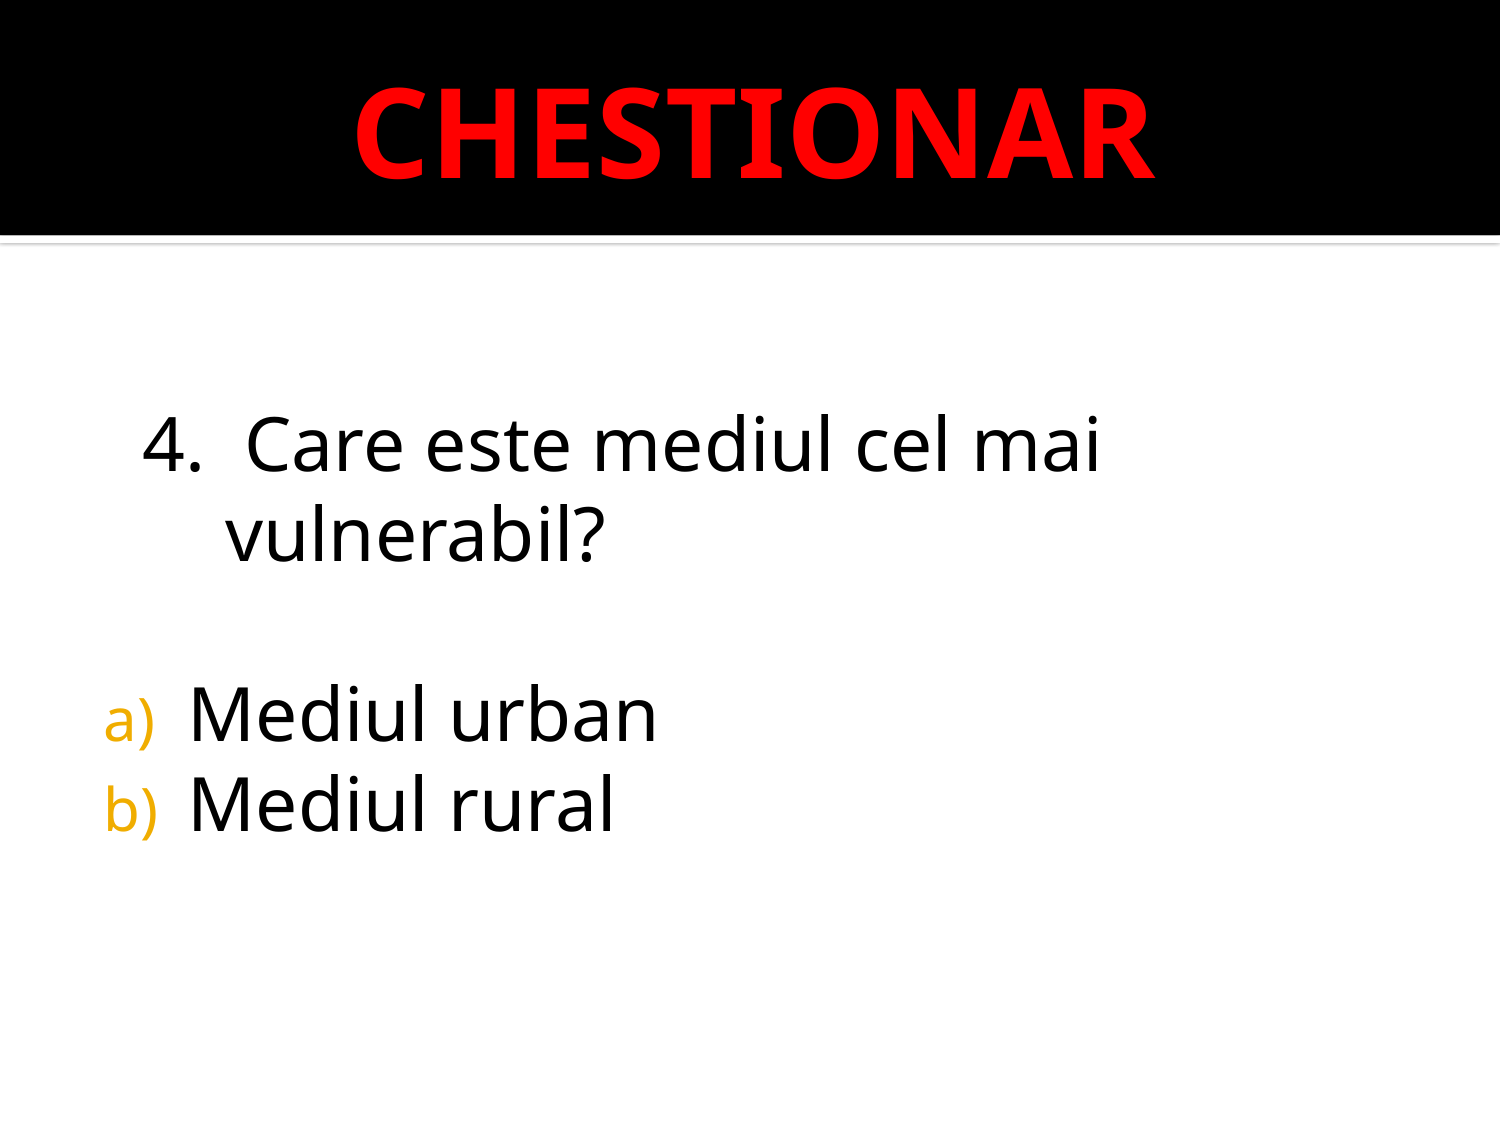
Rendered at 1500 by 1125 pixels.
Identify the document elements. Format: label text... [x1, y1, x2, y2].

title CHESTIONAR [75, 25, 1425, 231]
list 4. Care este mediul cel mai vulnerabil? Mediul urban Mediul rural [75, 291, 1413, 1050]
